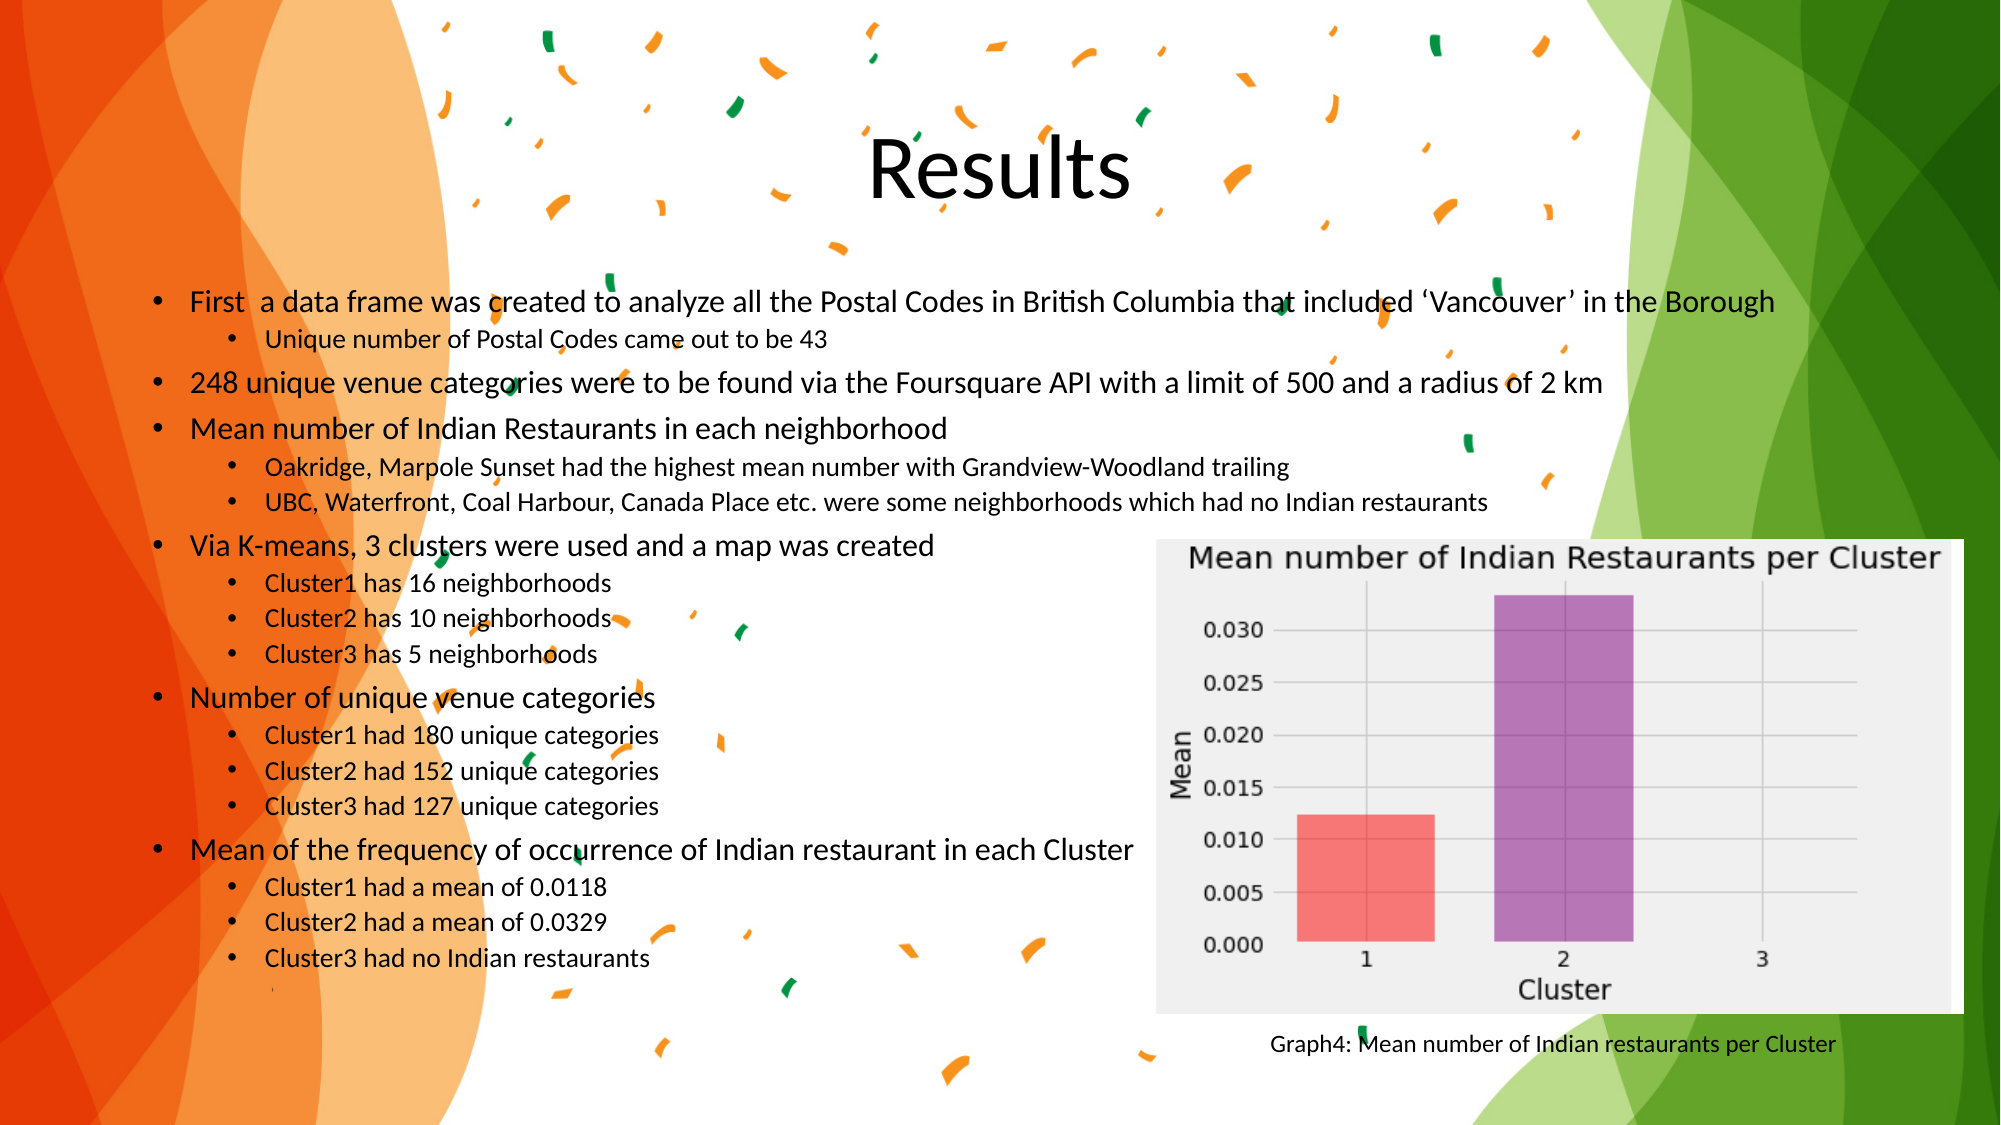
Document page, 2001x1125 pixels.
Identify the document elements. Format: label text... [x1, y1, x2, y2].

picture [0, 0, 2001, 1125]
text_box Graph4: Mean number of Indian restaurants per Cluster [1255, 1019, 1853, 1065]
list First a data frame was created to analyze all the Postal Codes in British Columbia that included ‘Vancouver’ in the Borough Unique number of Postal Codes came out to be 43 248 unique venue categories were to be found via the Foursquare API with a limit of 500 and a radius of 2 km Mean number of Indian Restaurants in each neighborhood Oakridge, Marpole Sunset had the highest mean number with Grandview-Woodland trailing UBC, Waterfront, Coal Harbour, Canada Place etc. were some neighborhoods which had no Indian restaurants Via K-means, 3 clusters were used and a map was created Cluster1 has 16 neighborhoods Cluster2 has 10 neighborhoods Cluster3 has 5 neighborhoods Number of unique venue categories Cluster1 had 180 unique categories Cluster2 had 152 unique categories Cluster3 had 127 unique categories Mean of the frequency of occurrence of Indian restaurant in each Cluster Cluster1 had a mean of 0.0118 Cluster2 had a mean of 0.0329 Cluster3 had no Indian restaurants [137, 277, 1863, 992]
title Results [137, 59, 1863, 277]
